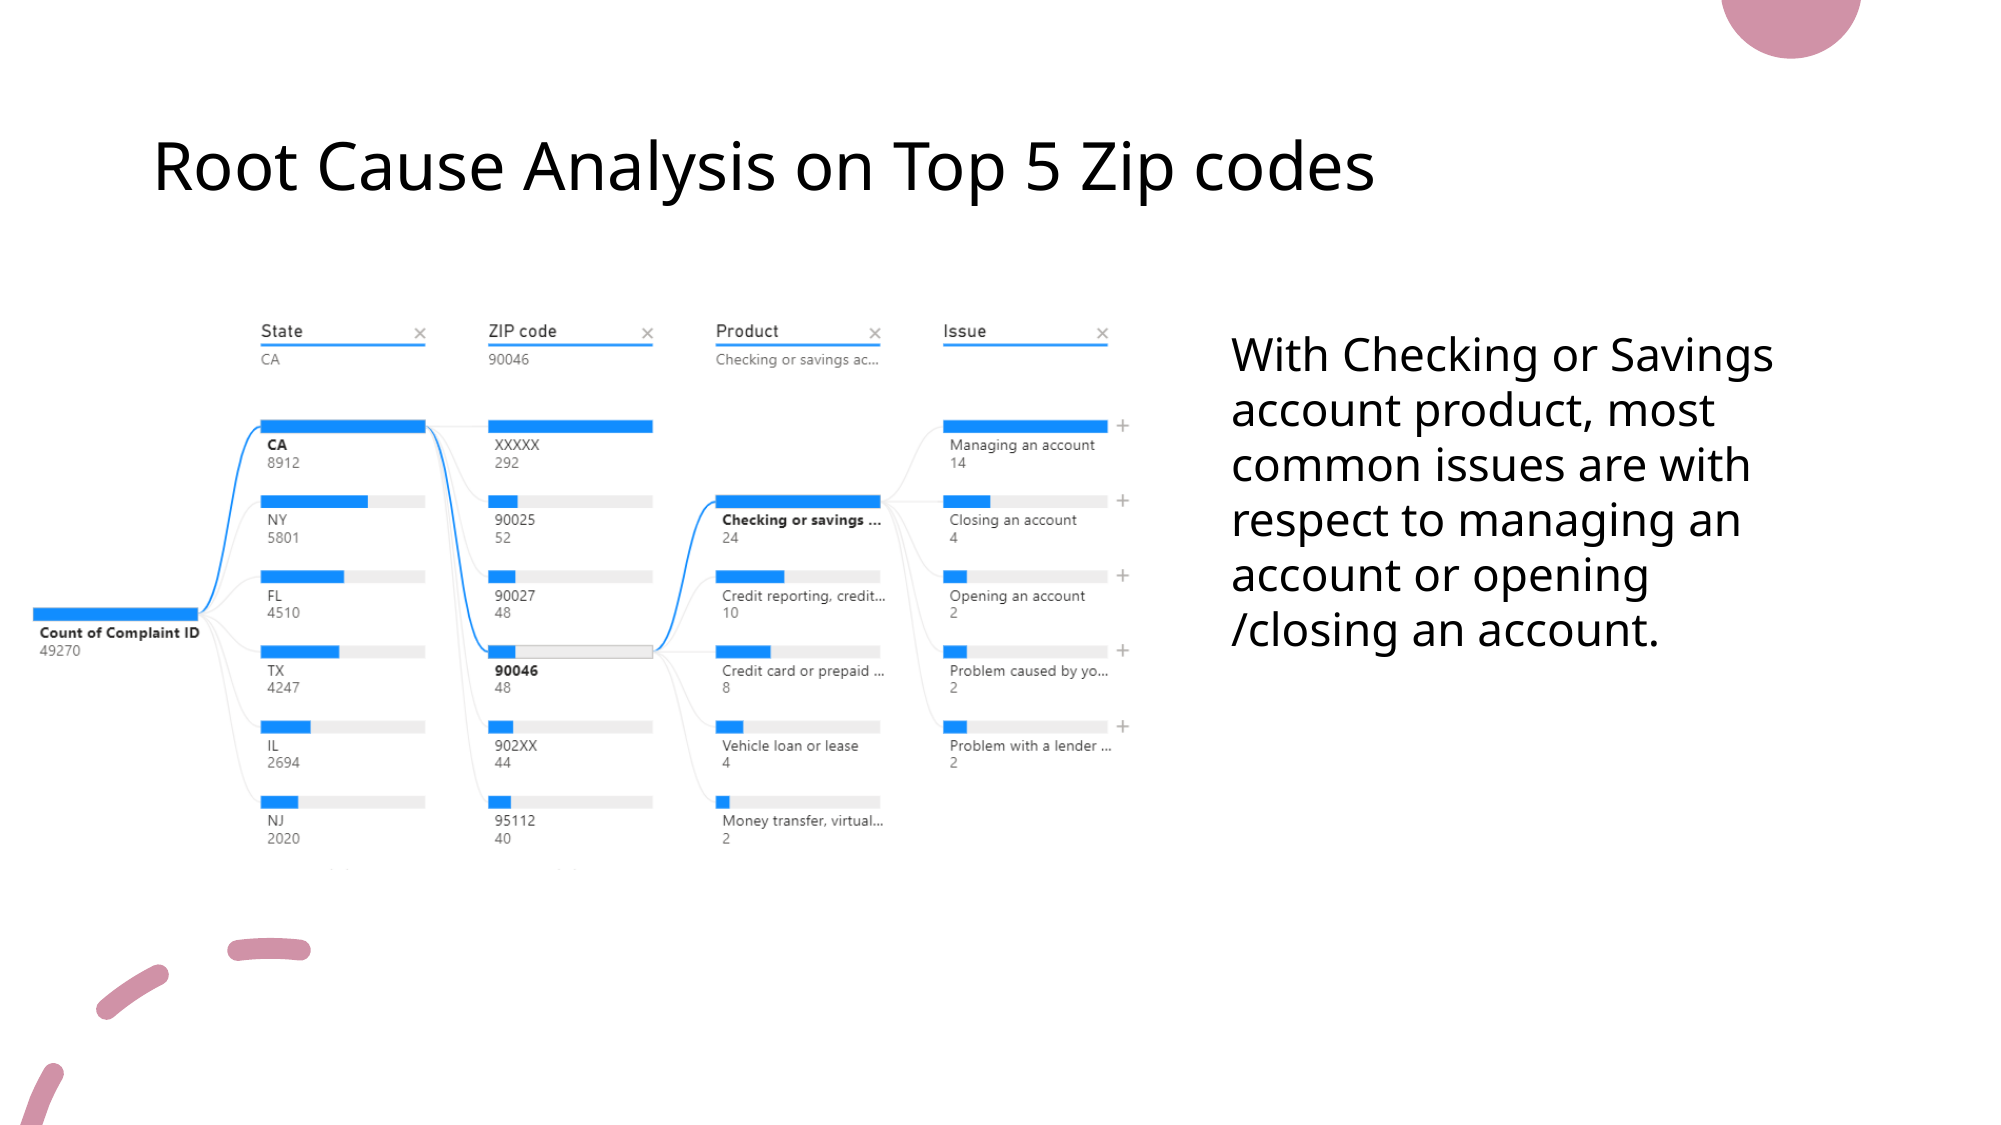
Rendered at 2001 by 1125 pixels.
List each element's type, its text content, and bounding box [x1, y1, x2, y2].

text_box With Checking or Savings account product, most common issues are with respect to managing an account or opening /closing an account. [1260, 317, 1804, 663]
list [13, 317, 1260, 870]
title Root Cause Analysis on Top 5 Zip codes [137, 59, 1863, 278]
